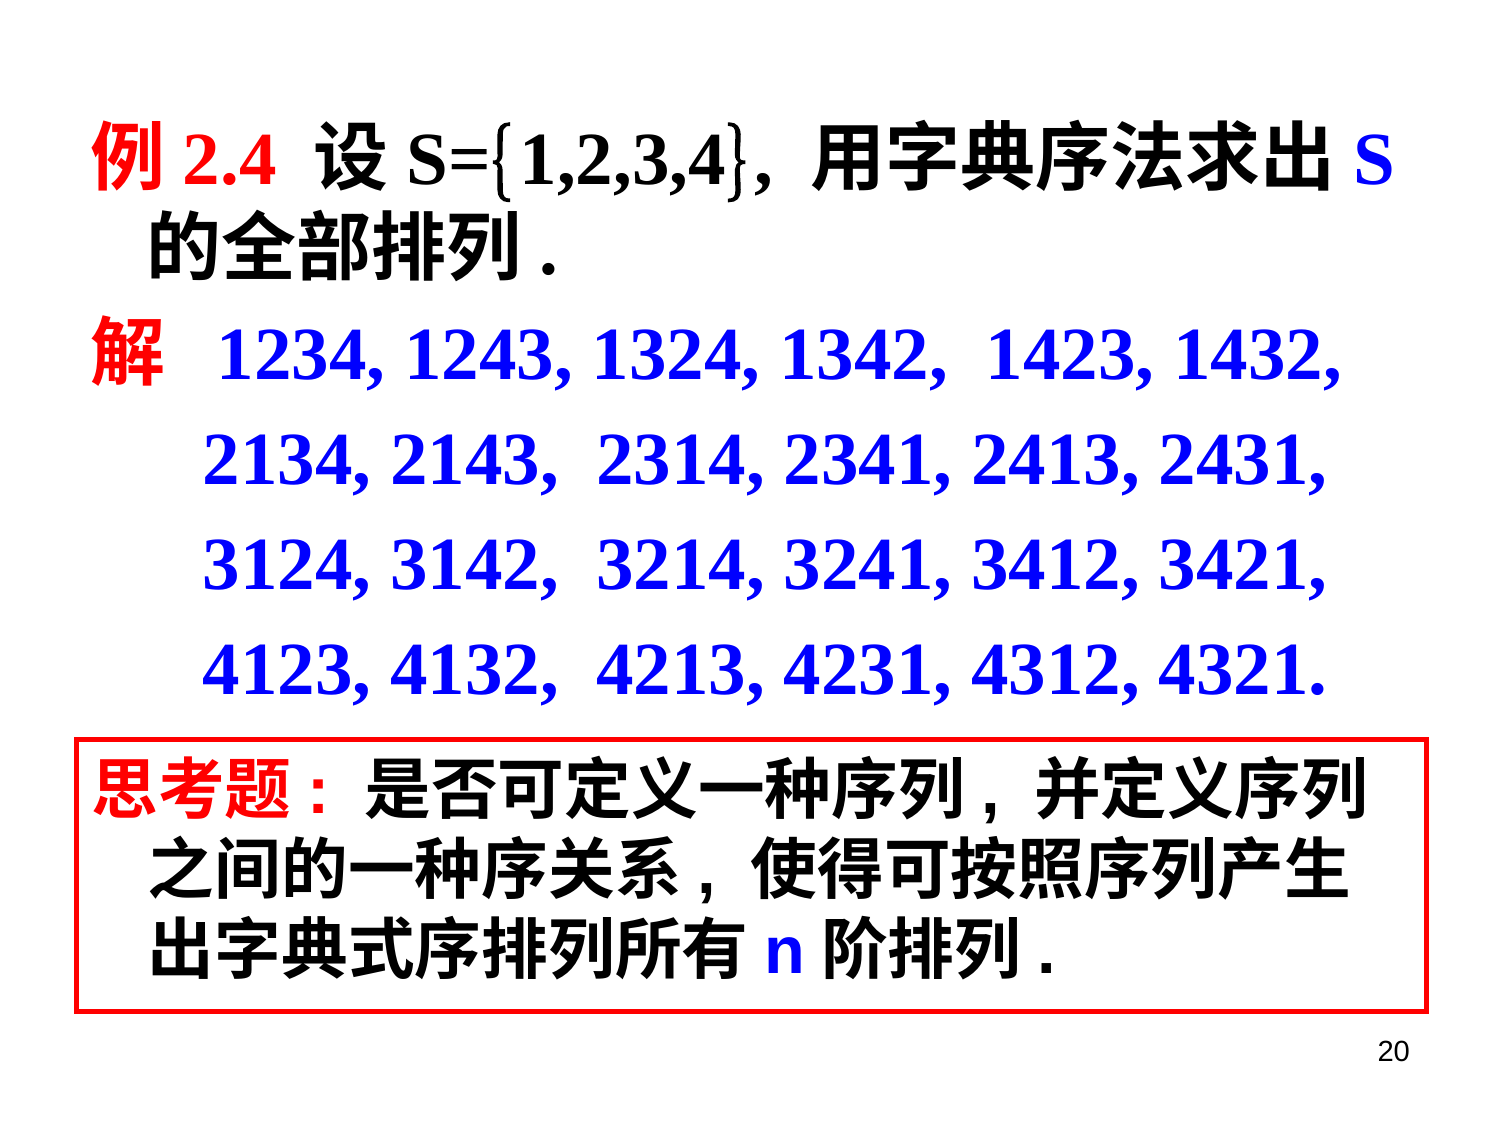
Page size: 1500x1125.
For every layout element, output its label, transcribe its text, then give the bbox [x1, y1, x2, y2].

slide_number 20 [1074, 1024, 1425, 1103]
text_box 思考题: 是否可定义一种序列, 并定义序列之间的一种序关系, 使得可按照序列产生出字典式序排列所有n阶排列. [76, 739, 1427, 1012]
list 例2.4 设S=1,2,3,4, 用字典序法求出S的全部排列. 解 1234, 1243, 1324, 1342, 1423, 1432, 2134, 2143, 2314, 2341, 2413, 2431, 3124, 3142, 3214, 3241, 3412, 3421, 4123, 4132, 4213, 4231, 4312, 4321. [75, 101, 1425, 775]
